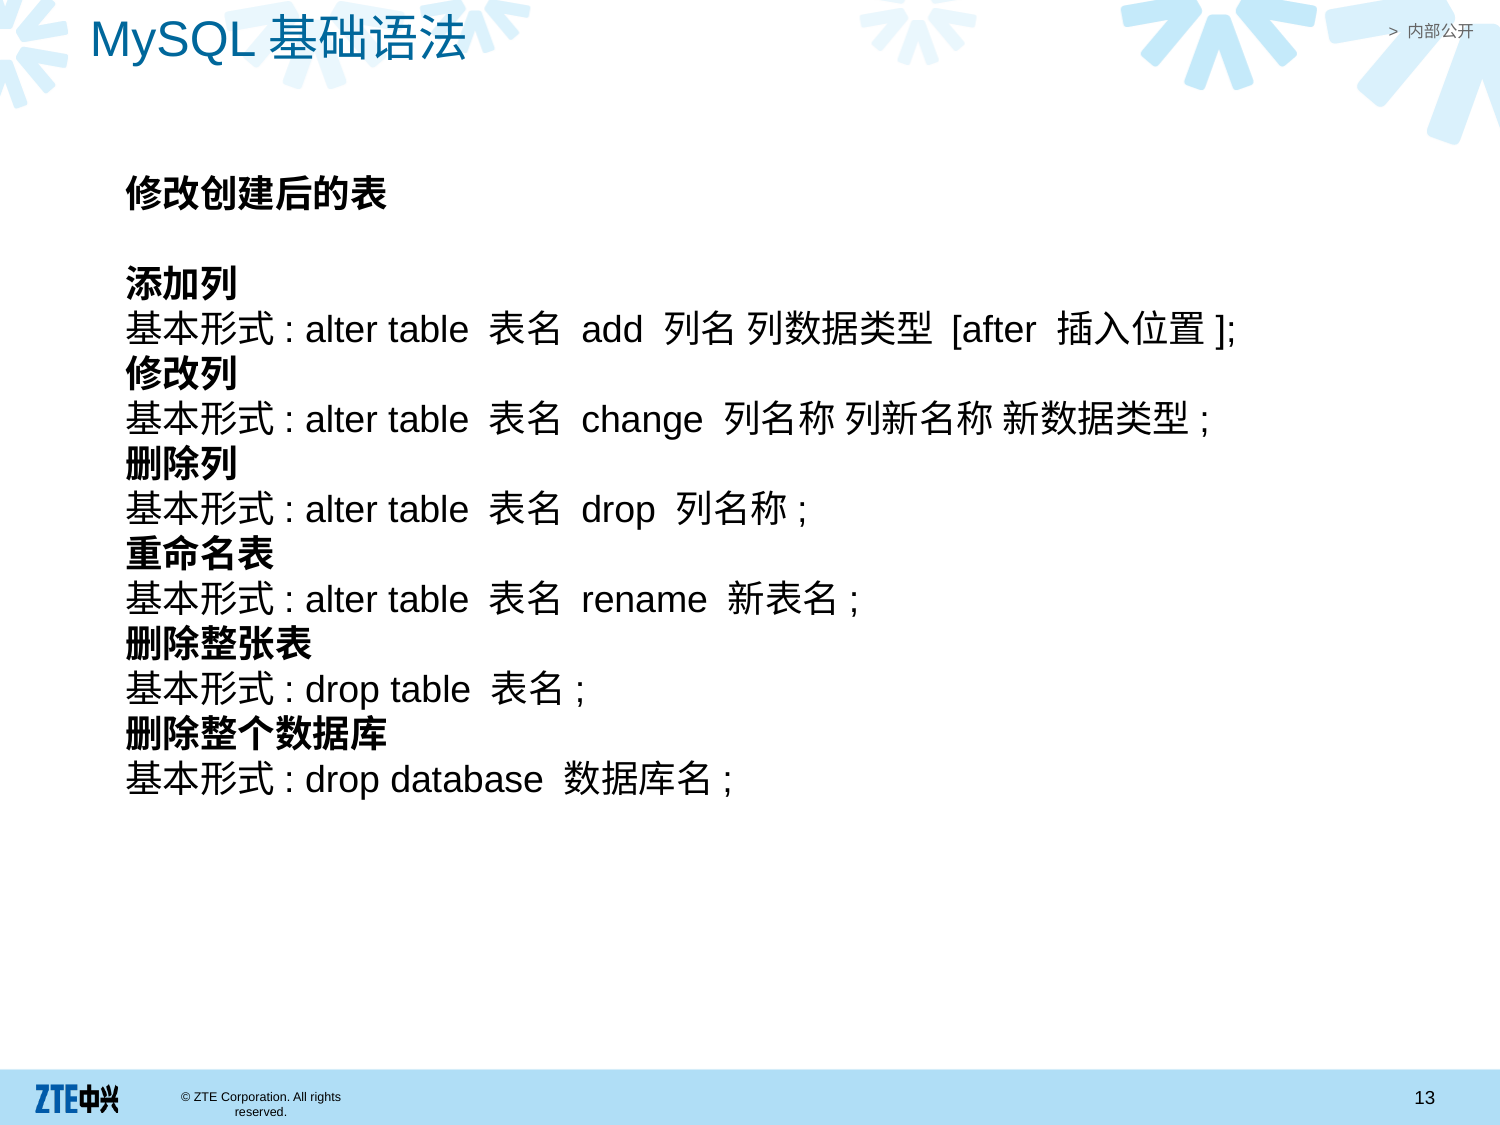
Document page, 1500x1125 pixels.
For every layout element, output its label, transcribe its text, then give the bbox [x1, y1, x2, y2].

text_box 修改创建后的表 添加列 基本形式: alter table 表名 add 列名 列数据类型 [after 插入位置]; 修改列 基本形式: alter table 表名 change 列名称 列新名称 新数据类型; 删除列 基本形式: alter table 表名 drop 列名称; 重命名表 基本形式: alter table 表名 rename 新表名; 删除整张表 基本形式: drop table 表名; 删除整个数据库 基本形式: drop database 数据库名; [110, 162, 1425, 988]
picture [0, 0, 1500, 1125]
slide_number 13 [1362, 1067, 1488, 1125]
text_box MySQL基础语法 [74, 0, 1425, 74]
